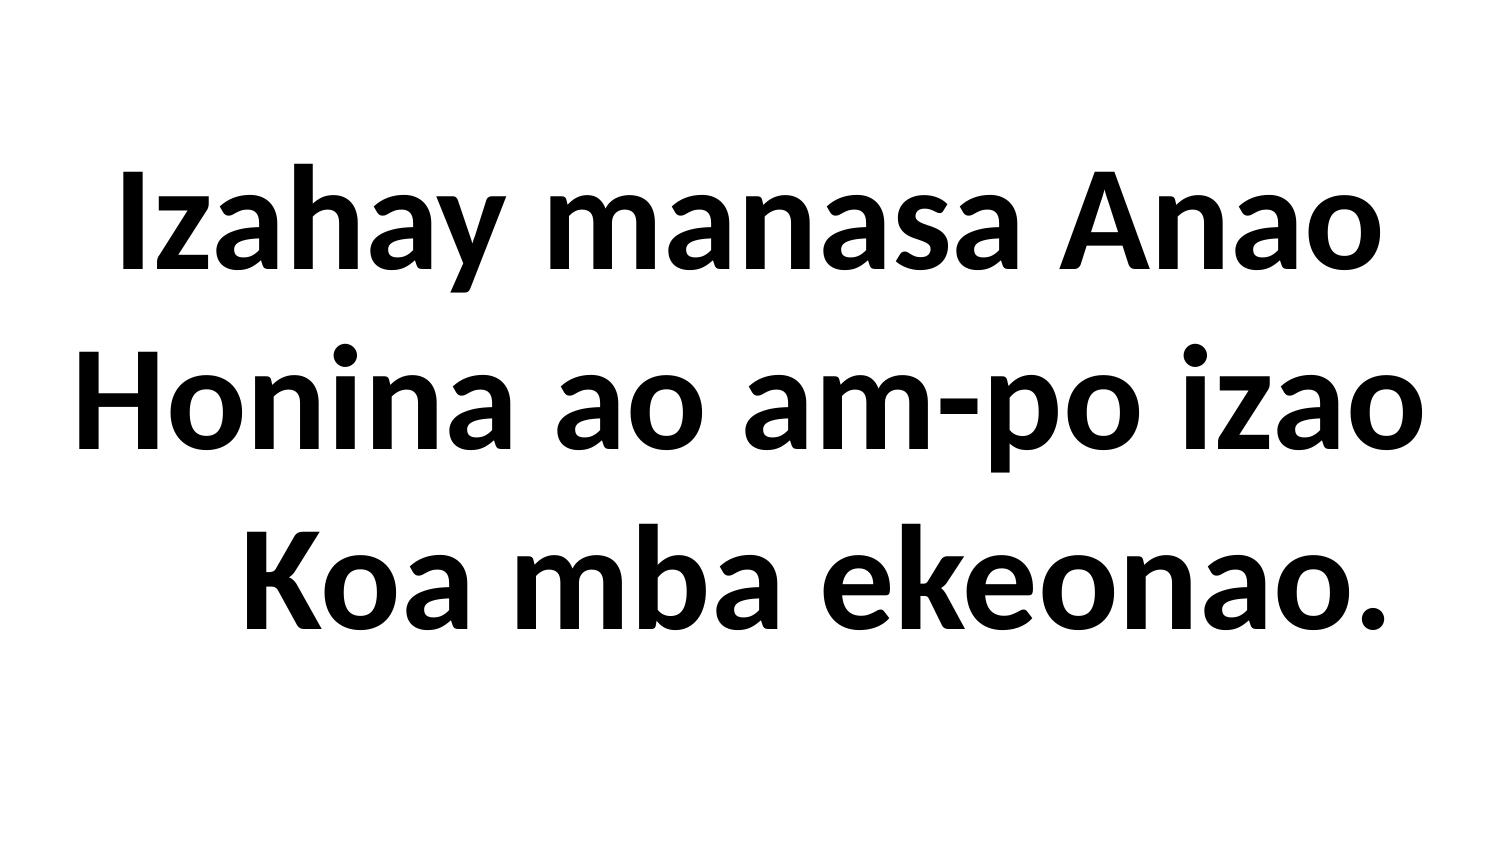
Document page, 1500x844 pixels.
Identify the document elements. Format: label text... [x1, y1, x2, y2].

title Izahay manasa Anao Honina ao am-po izao Koa mba ekeonao. [0, 297, 1500, 481]
